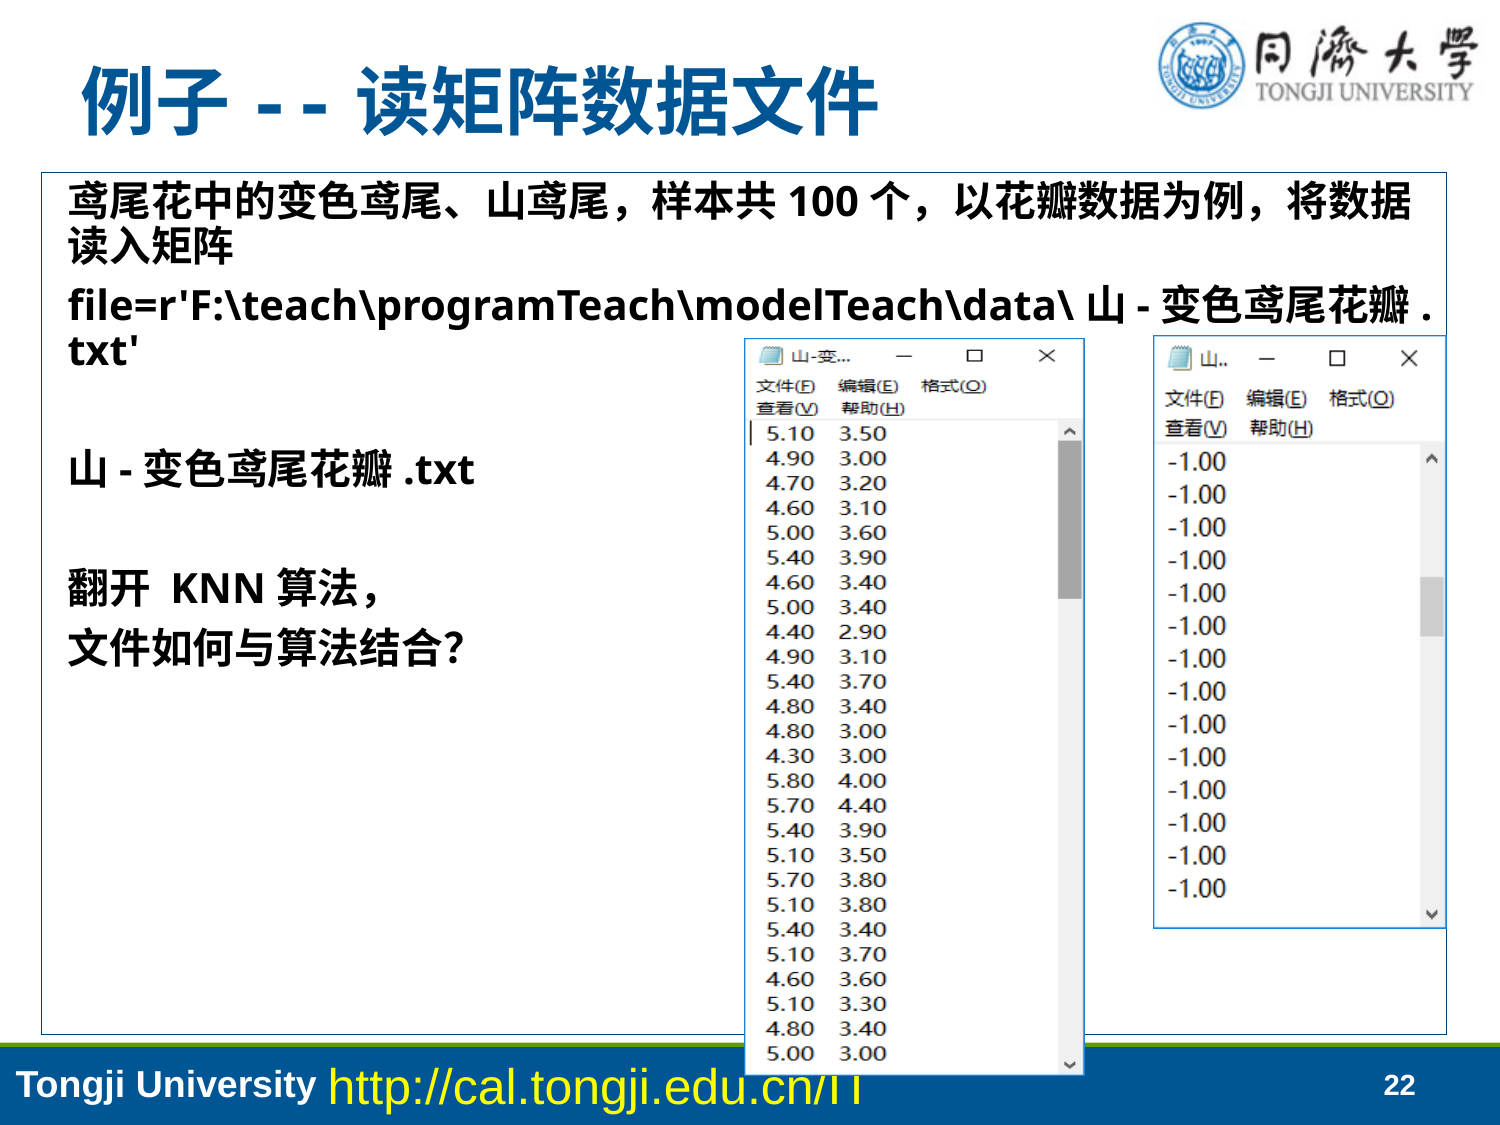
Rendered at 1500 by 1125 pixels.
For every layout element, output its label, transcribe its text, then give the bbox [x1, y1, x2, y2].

title 例子--读矩阵数据文件 [64, 25, 1069, 155]
picture [1152, 334, 1448, 929]
picture [743, 338, 1085, 1076]
picture [1145, 19, 1495, 113]
text_box 鸢尾花中的变色鸢尾、山鸢尾，样本共100个，以花瓣数据为例，将数据读入矩阵 file=r'F:\teach\programTeach\modelTeach\data\山-变色鸢尾花瓣.txt' 山-变色鸢尾花瓣.txt 翻开 KNN算法， 文件如何与算法结合？ [41, 172, 1447, 1035]
